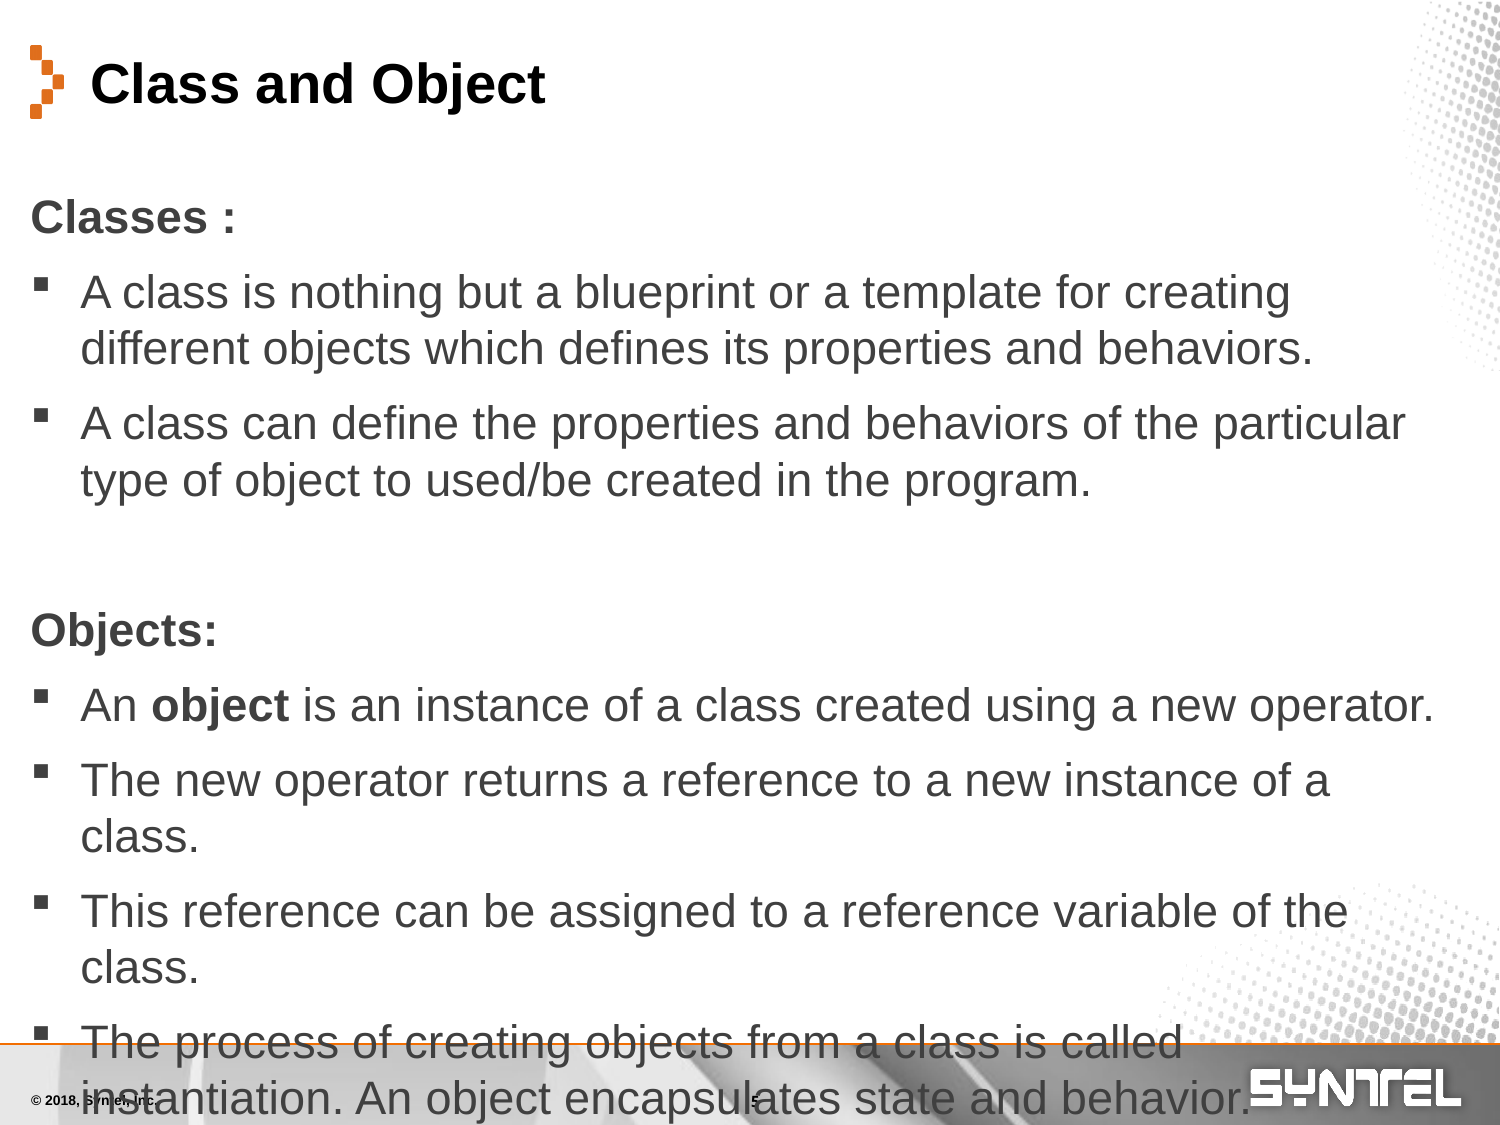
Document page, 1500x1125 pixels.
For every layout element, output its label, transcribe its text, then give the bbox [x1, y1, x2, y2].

list Classes : A class is nothing but a blueprint or a template for creating different objects which defines its properties and behaviors. A class can define the properties and behaviors of the particular type of object to used/be created in the program. Objects: An object is an instance of a class created using a new operator. The new operator returns a reference to a new instance of a class. This reference can be assigned to a reference variable of the class. The process of creating objects from a class is called instantiation. An object encapsulates state and behavior. Object can be initialized by calling constructor method. The phases of life of an Object are: Creating Object. Using Object. Cleaning Up Unused Object done by GC. [30, 186, 1461, 1006]
picture [30, 45, 64, 119]
title Class and Object [90, 28, 1462, 135]
picture [1250, 1069, 1462, 1112]
